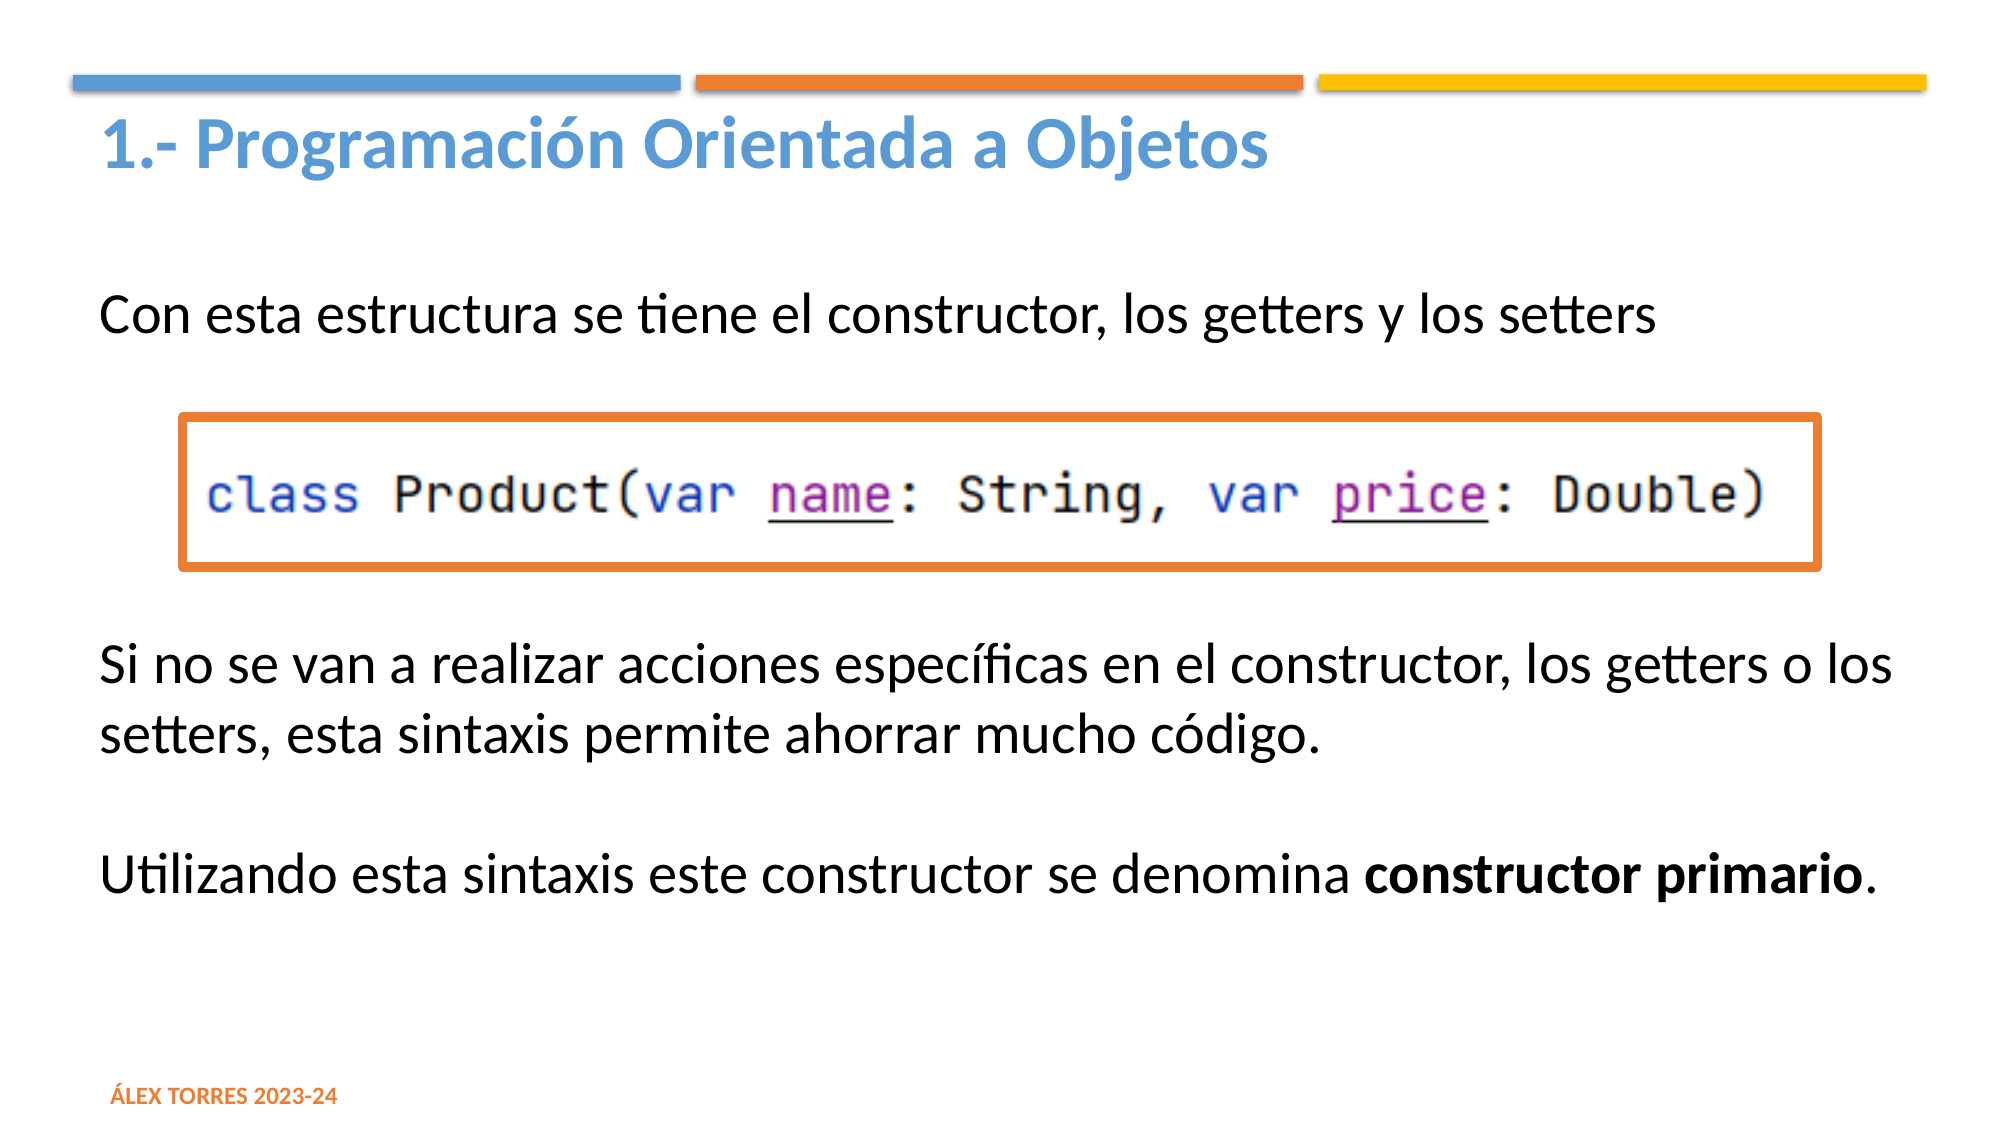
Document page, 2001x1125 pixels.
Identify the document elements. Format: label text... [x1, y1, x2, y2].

text_box 1.- Programación Orientada a Objetos [85, 78, 1915, 188]
picture [186, 421, 1814, 563]
text_box Con esta estructura se tiene el constructor, los getters y los setters Si no se van a realizar acciones específicas en el constructor, los getters o los setters, esta sintaxis permite ahorrar mucho código. Utilizando esta sintaxis este constructor se denomina constructor primario. [85, 190, 1915, 1074]
